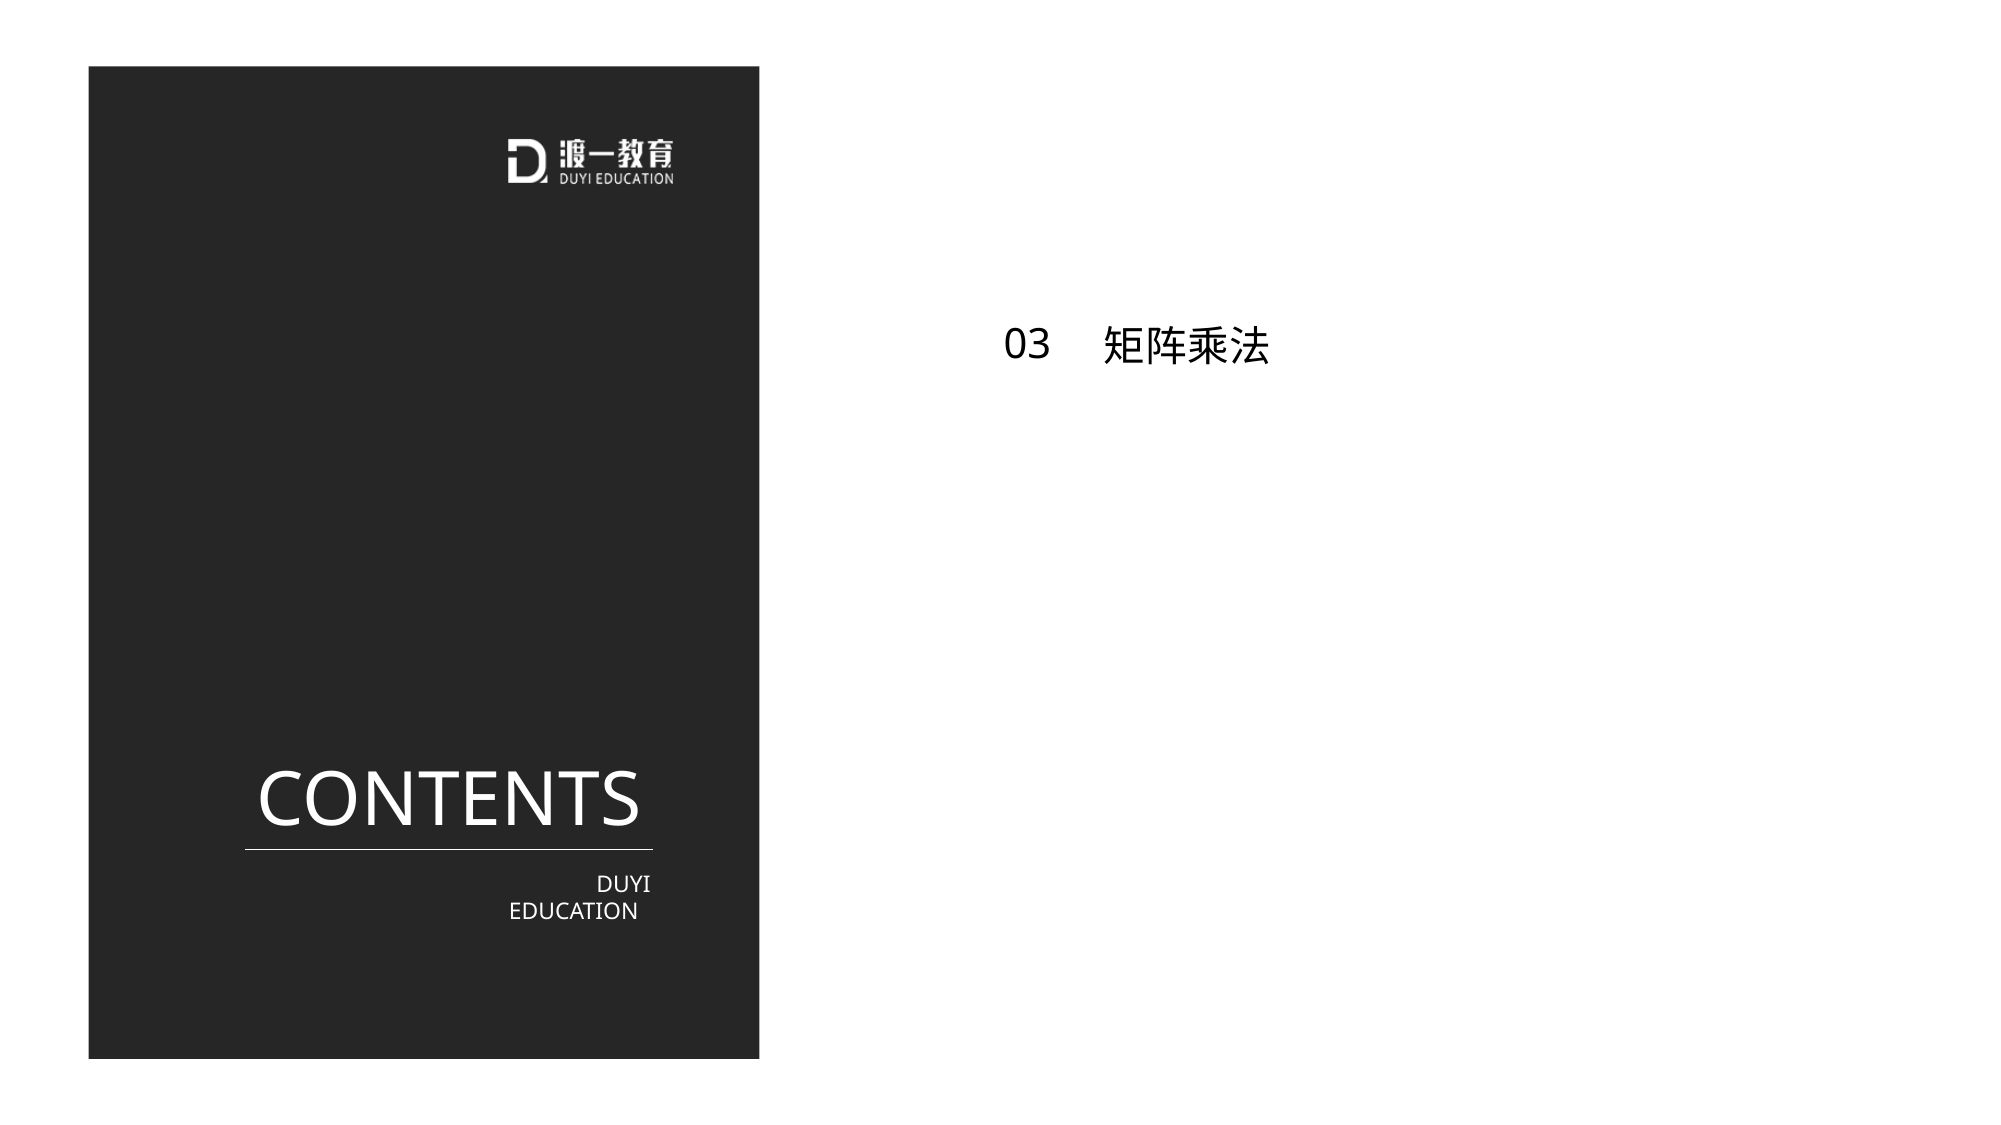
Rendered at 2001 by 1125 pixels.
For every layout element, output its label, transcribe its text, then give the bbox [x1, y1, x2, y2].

title 03 [988, 297, 1074, 393]
picture [481, 116, 699, 206]
subtitle 矩阵乘法 [1074, 297, 1729, 393]
